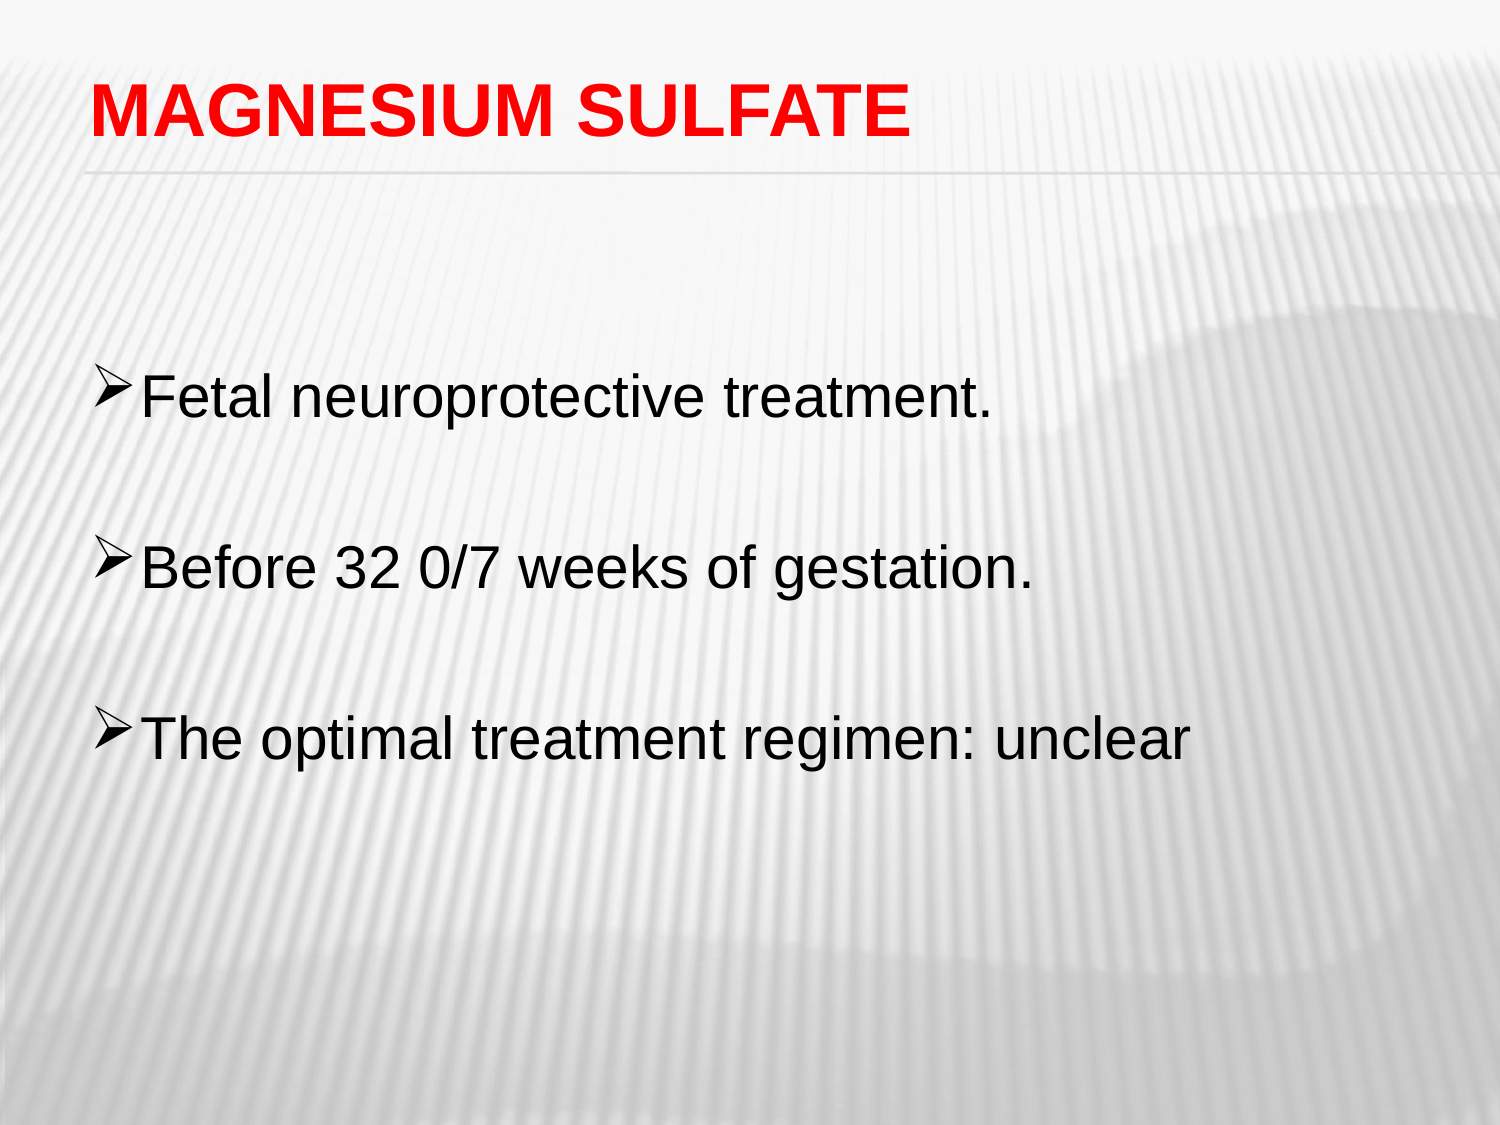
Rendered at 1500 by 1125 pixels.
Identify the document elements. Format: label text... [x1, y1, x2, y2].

list Fetal neuroprotective treatment. Before 32 0/7 weeks of gestation. The optimal treatment regimen: unclear [75, 262, 1500, 1125]
title Magnesium sulfate [75, 12, 1425, 200]
